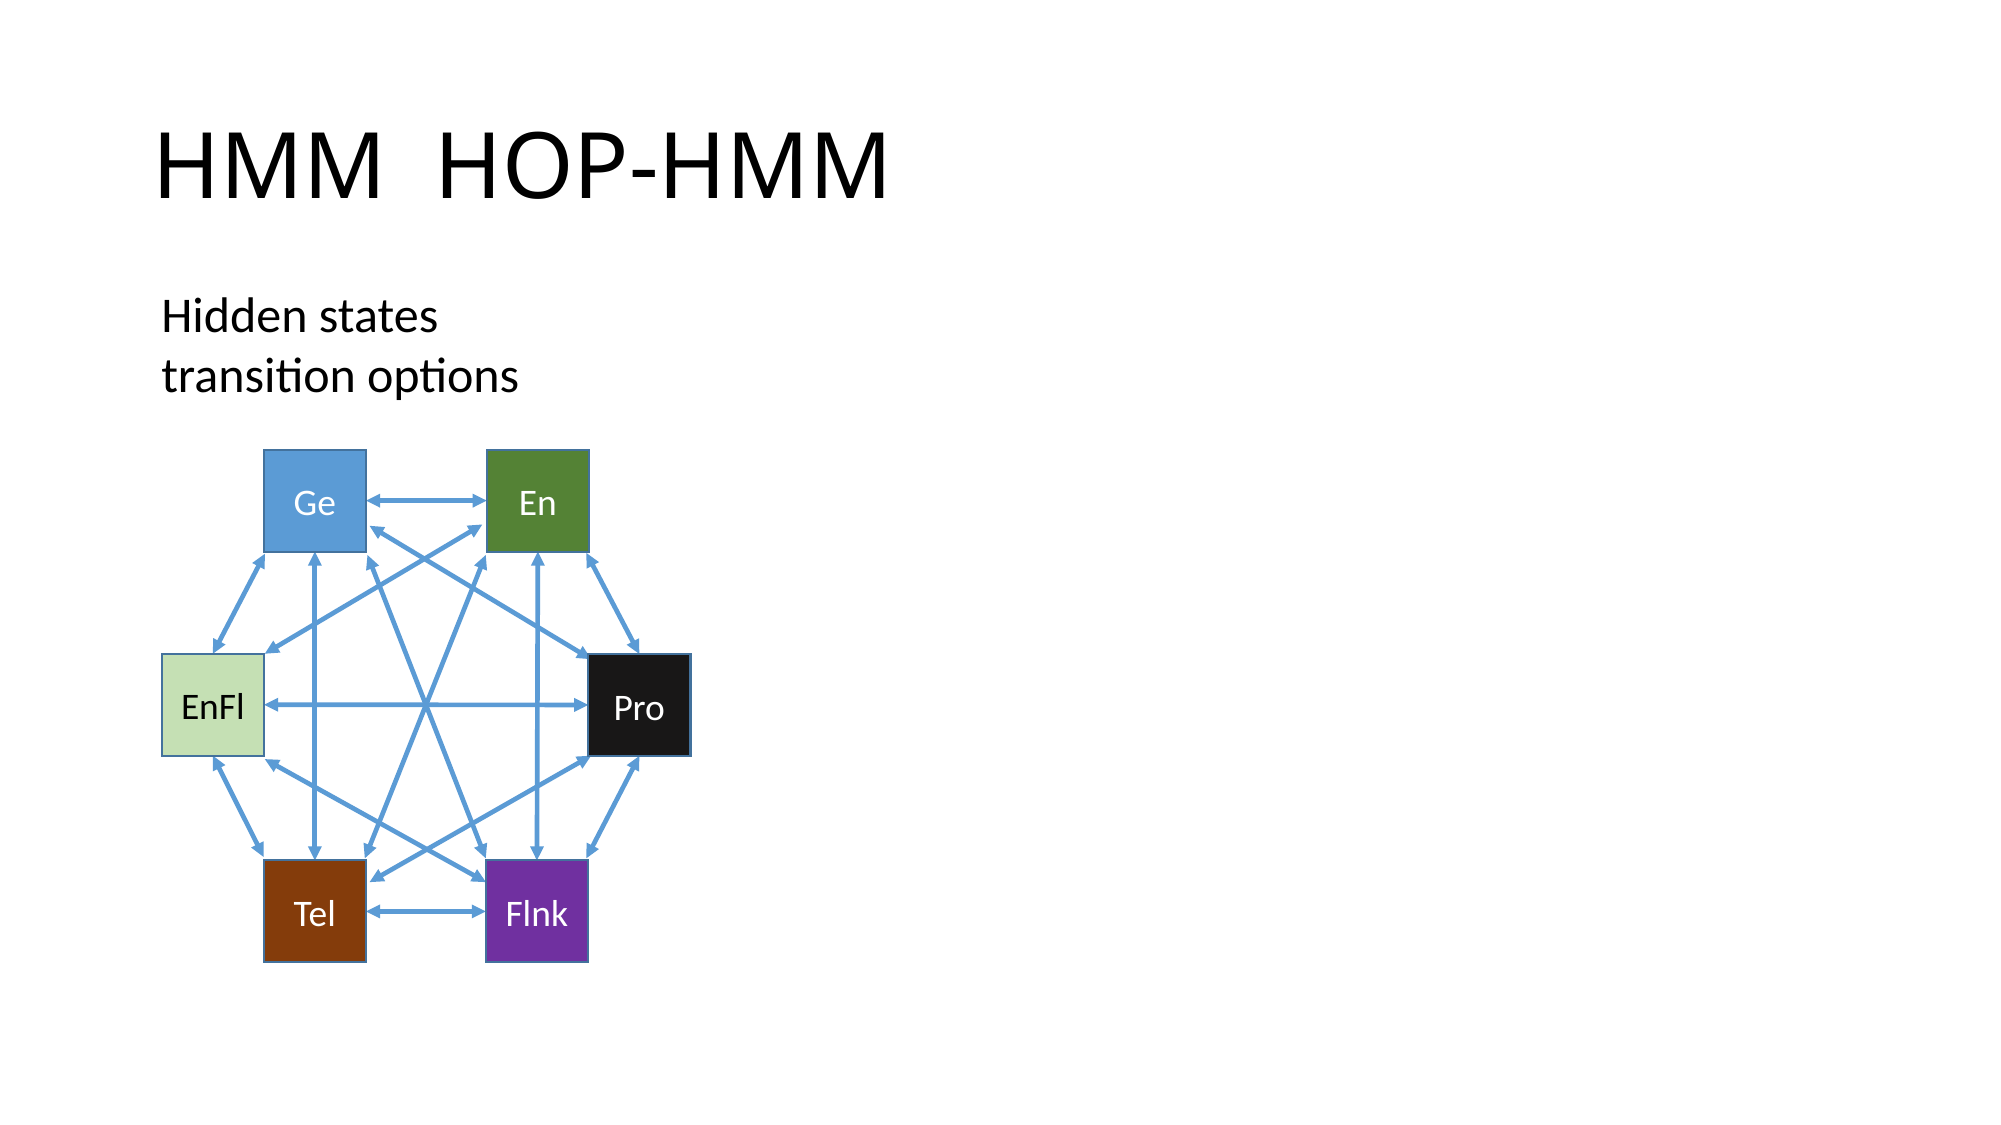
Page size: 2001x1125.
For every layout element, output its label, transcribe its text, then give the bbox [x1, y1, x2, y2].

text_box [264, 524, 483, 654]
text_box Flnk [485, 883, 589, 963]
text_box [592, 552, 640, 654]
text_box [369, 755, 592, 883]
text_box Hidden states transition options [146, 275, 594, 410]
text_box EnFl [161, 653, 265, 757]
text_box Ge [263, 449, 367, 553]
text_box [212, 553, 264, 654]
text_box Tel [263, 859, 367, 963]
text_box Pro [587, 653, 692, 757]
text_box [264, 759, 486, 883]
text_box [592, 755, 640, 859]
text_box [212, 755, 264, 857]
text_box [369, 525, 592, 660]
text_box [367, 654, 486, 759]
text_box En [486, 449, 590, 525]
